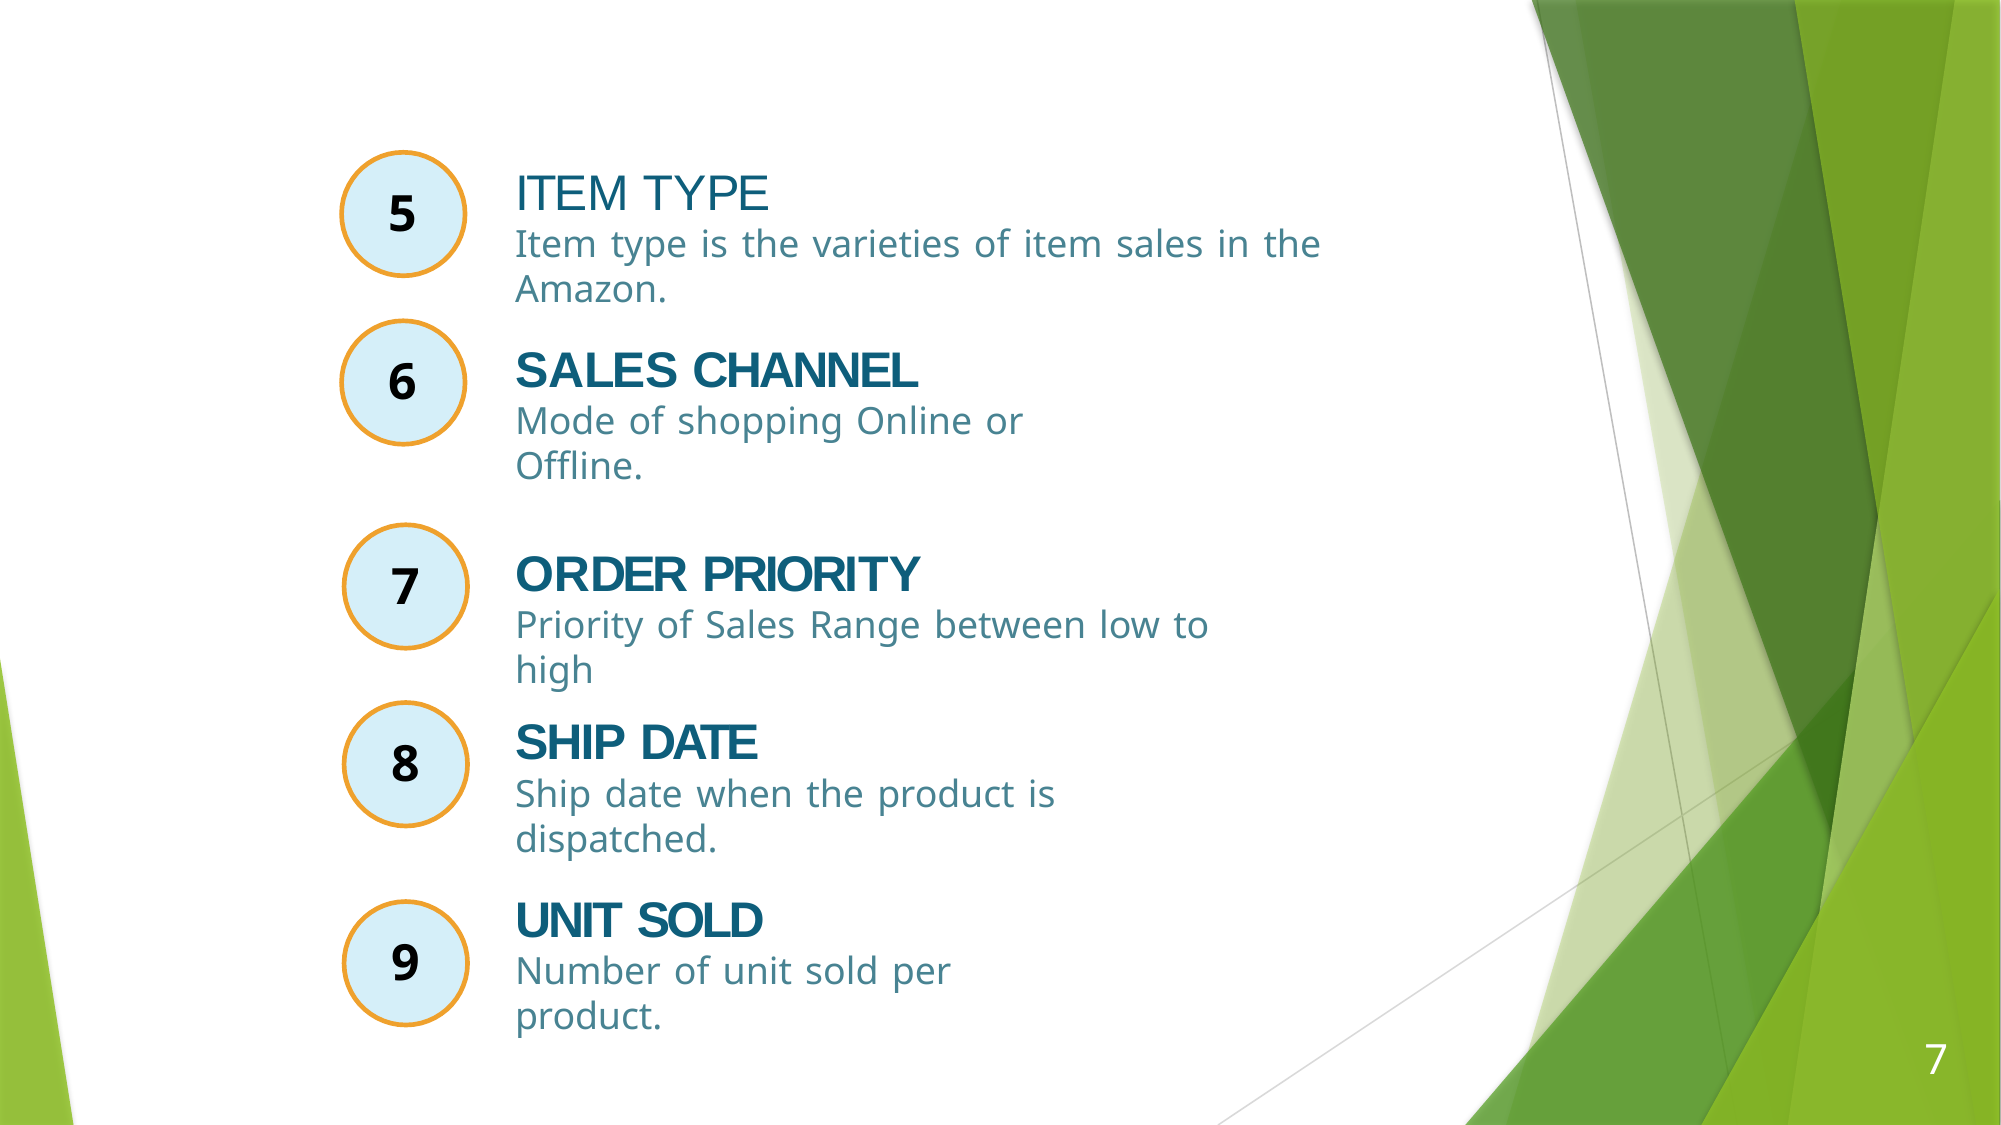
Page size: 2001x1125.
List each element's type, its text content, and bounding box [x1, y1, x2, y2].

title ITEM TYPE Item type is the varieties of item sales in the Amazon. [512, 158, 1416, 348]
text_box SHIP DATE Ship date when the product is dispatched. [512, 707, 1216, 860]
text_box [341, 699, 471, 829]
text_box UNIT SOLD Number of unit sold per product. [512, 885, 1064, 1038]
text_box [341, 521, 471, 652]
text_box 7 [1922, 1030, 1950, 1083]
text_box ORDER PRIORITY Priority of Sales Range between low to high [512, 539, 1252, 692]
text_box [338, 317, 468, 448]
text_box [341, 898, 471, 1028]
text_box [338, 149, 468, 279]
text_box SALES CHANNEL Mode of shopping Online or Offline. [512, 335, 1103, 488]
